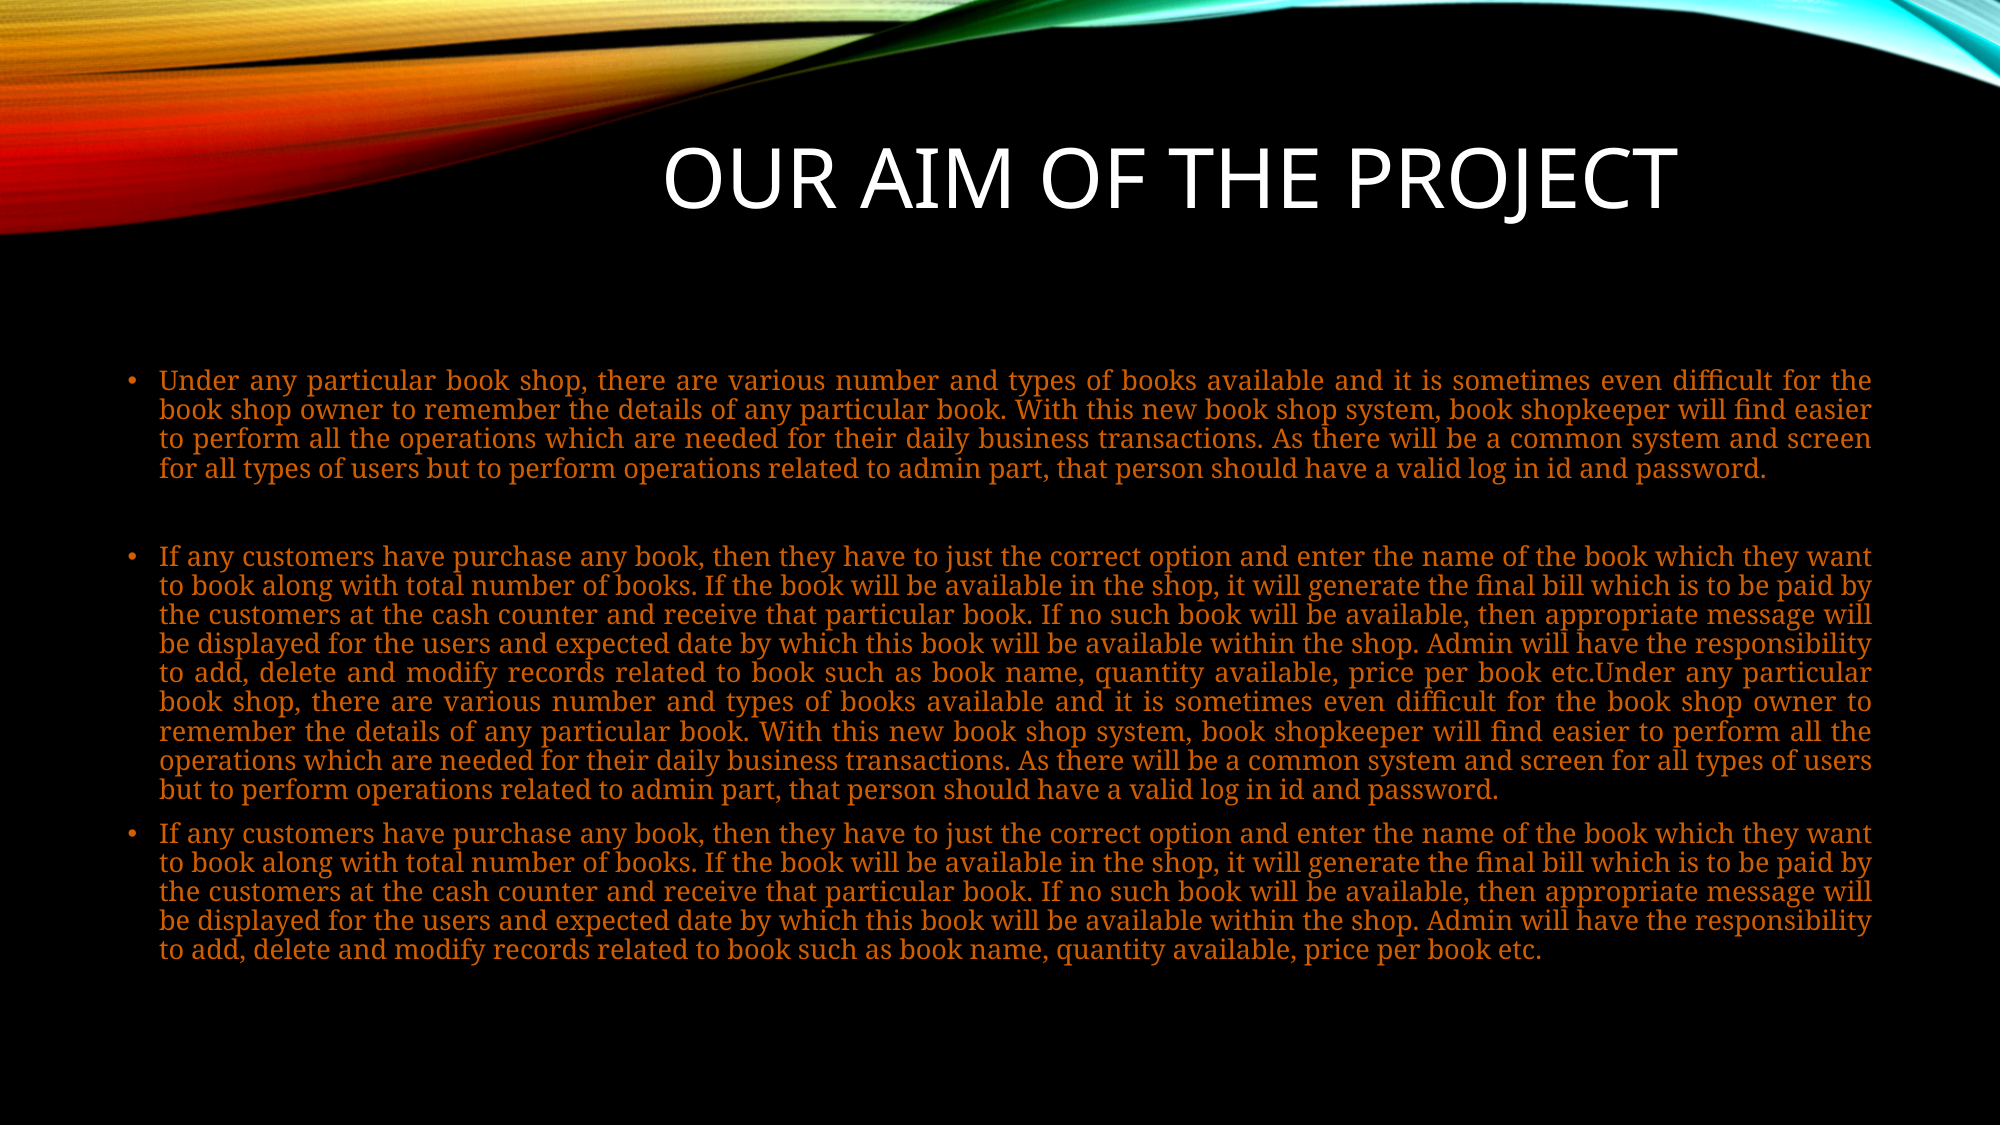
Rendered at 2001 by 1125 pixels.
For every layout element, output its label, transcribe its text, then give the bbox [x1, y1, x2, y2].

title OUR AIM OF THE PROJECT [474, 125, 1888, 338]
list Under any particular book shop, there are various number and types of books available and it is sometimes even difficult for the book shop owner to remember the details of any particular book. With this new book shop system, book shopkeeper will find easier to perform all the operations which are needed for their daily business transactions. As there will be a common system and screen for all types of users but to perform operations related to admin part, that person should have a valid log in id and password. If any customers have purchase any book, then they have to just the correct option and enter the name of the book which they want to book along with total number of books. If the book will be available in the shop, it will generate the final bill which is to be paid by the customers at the cash counter and receive that particular book. If no such book will be available, then appropriate message will be displayed for the users and expected date by which this book will be available within the shop. Admin will have the responsibility to add, delete and modify records related to book such as book name, quantity available, price per book etc.Under any particular book shop, there are various number and types of books available and it is sometimes even difficult for the book shop owner to remember the details of any particular book. With this new book shop system, book shopkeeper will find easier to perform all the operations which are needed for their daily business transactions. As there will be a common system and screen for all types of users but to perform operations related to admin part, that person should have a valid log in id and password. If any customers have purchase any book, then they have to just the correct option and enter the name of the book which they want to book along with total number of books. If the book will be available in the shop, it will generate the final bill which is to be paid by the customers at the cash counter and receive that particular book. If no such book will be available, then appropriate message will be displayed for the users and expected date by which this book will be available within the shop. Admin will have the responsibility to add, delete and modify records related to book such as book name, quantity available, price per book etc. [112, 360, 1888, 1021]
picture [0, 0, 2000, 237]
